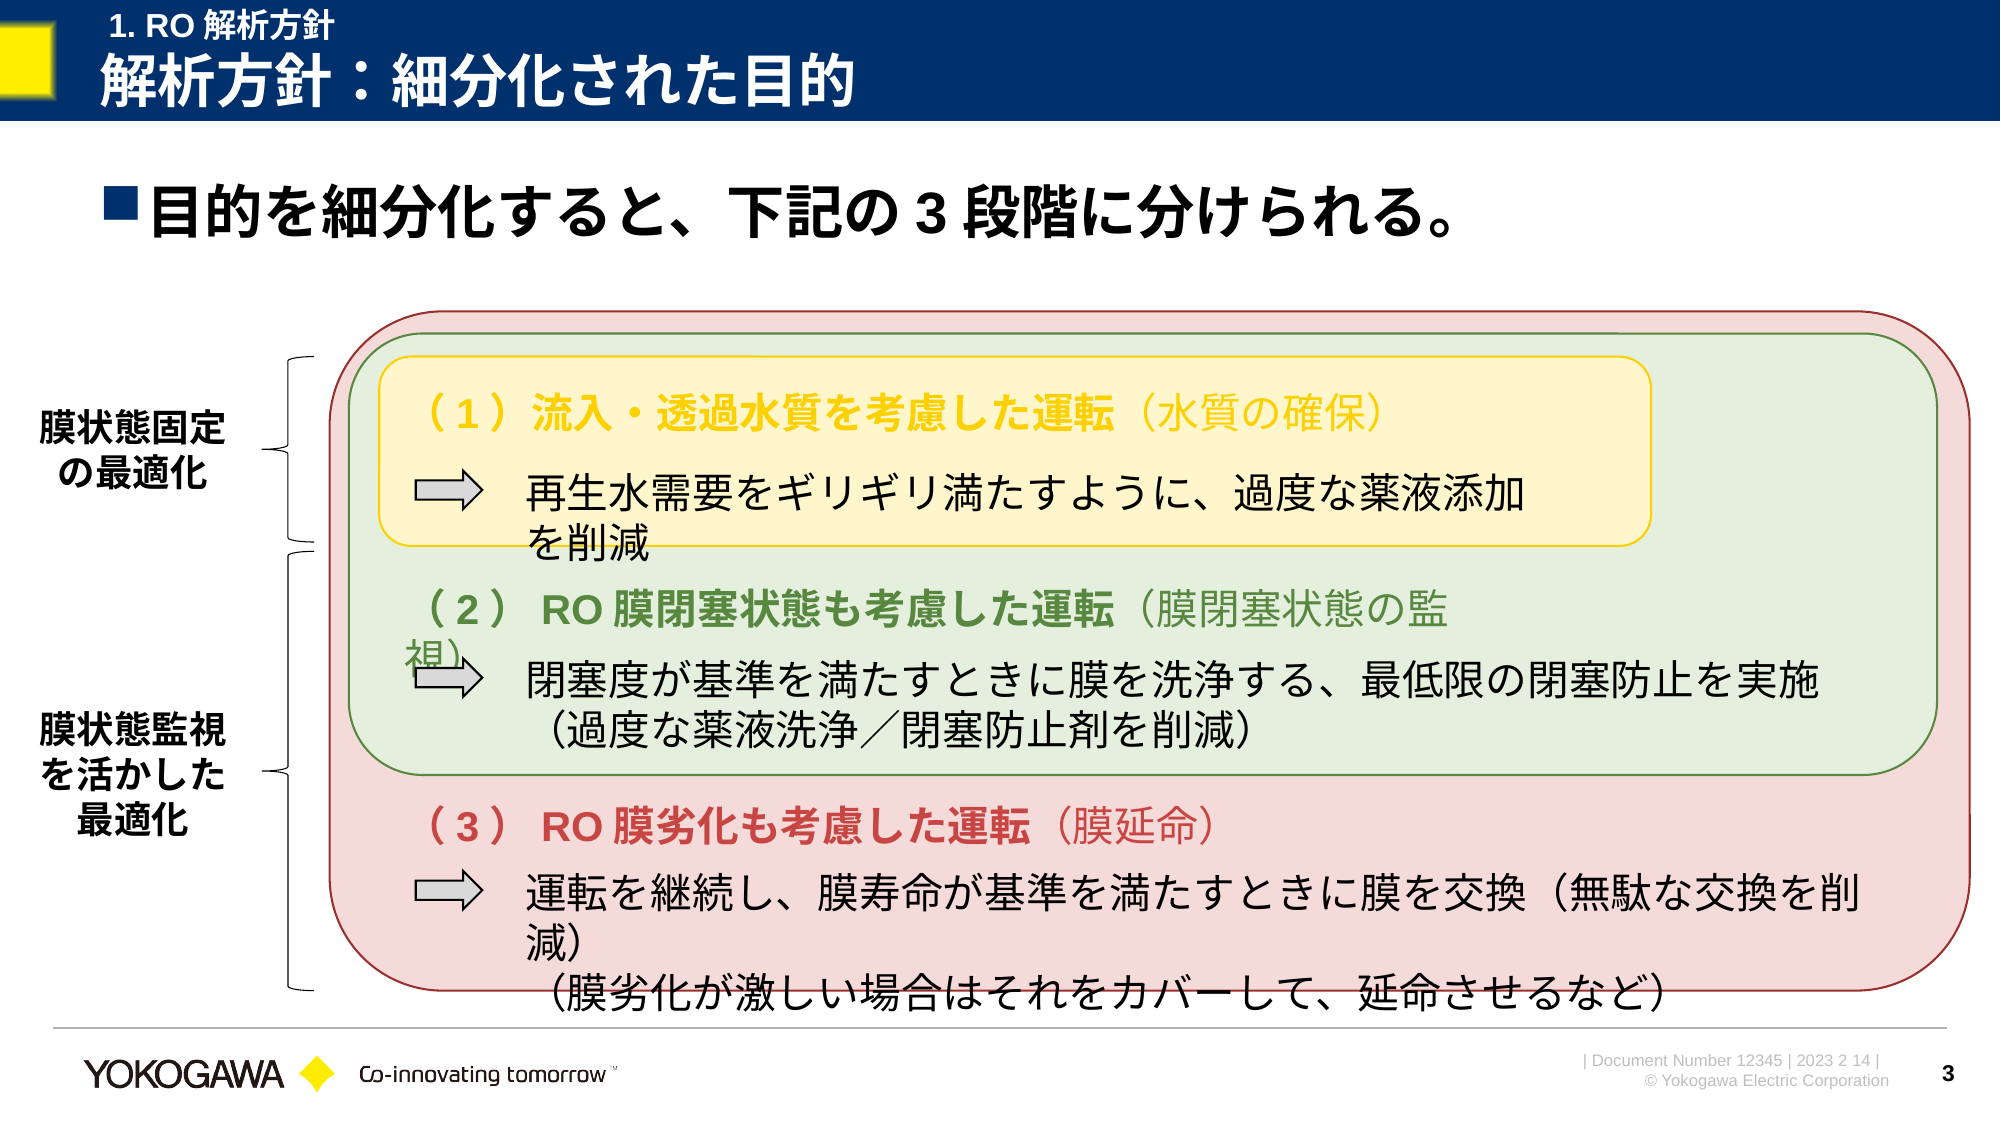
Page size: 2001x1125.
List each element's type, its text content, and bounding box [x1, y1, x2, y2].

text_box （1）流入・透過水質を考慮した運転（水質の確保） [389, 379, 1558, 445]
text_box 膜状態監視を活かした 最適化 [13, 698, 252, 849]
text_box 再生水需要をギリギリ満たすように、過度な薬液添加を削減 [510, 459, 1581, 574]
picture [83, 1055, 617, 1093]
text_box 運転を継続し、膜寿命が基準を満たすときに膜を交換（無駄な交換を削減） （膜劣化が激しい場合はそれをカバーして、延命させるなど） [510, 859, 1879, 1025]
text_box [261, 550, 315, 992]
list 目的を細分化すると、下記の3段階に分けられる。 [84, 175, 1946, 275]
text_box [414, 868, 484, 912]
text_box （2）RO膜閉塞状態も考慮した運転（膜閉塞状態の監視） [389, 575, 1508, 691]
text_box 閉塞度が基準を満たすときに膜を洗浄する、最低限の閉塞防止を実施 （過度な薬液洗浄／閉塞防止剤を削減） [510, 646, 1957, 762]
text_box [328, 310, 1971, 992]
text_box [261, 356, 315, 543]
text_box （3）RO膜劣化も考慮した運転（膜延命） [389, 792, 1422, 857]
picture [0, 6, 69, 115]
text_box [414, 468, 484, 512]
text_box [378, 355, 1653, 547]
title 解析方針：細分化された目的 [84, 41, 1955, 127]
text_box [414, 655, 484, 700]
text_box [347, 332, 1939, 777]
text_box 1. RO解析方針 [93, 0, 836, 52]
text_box 膜状態固定の最適化 [13, 396, 252, 501]
slide_number 3 [1904, 1042, 1970, 1103]
